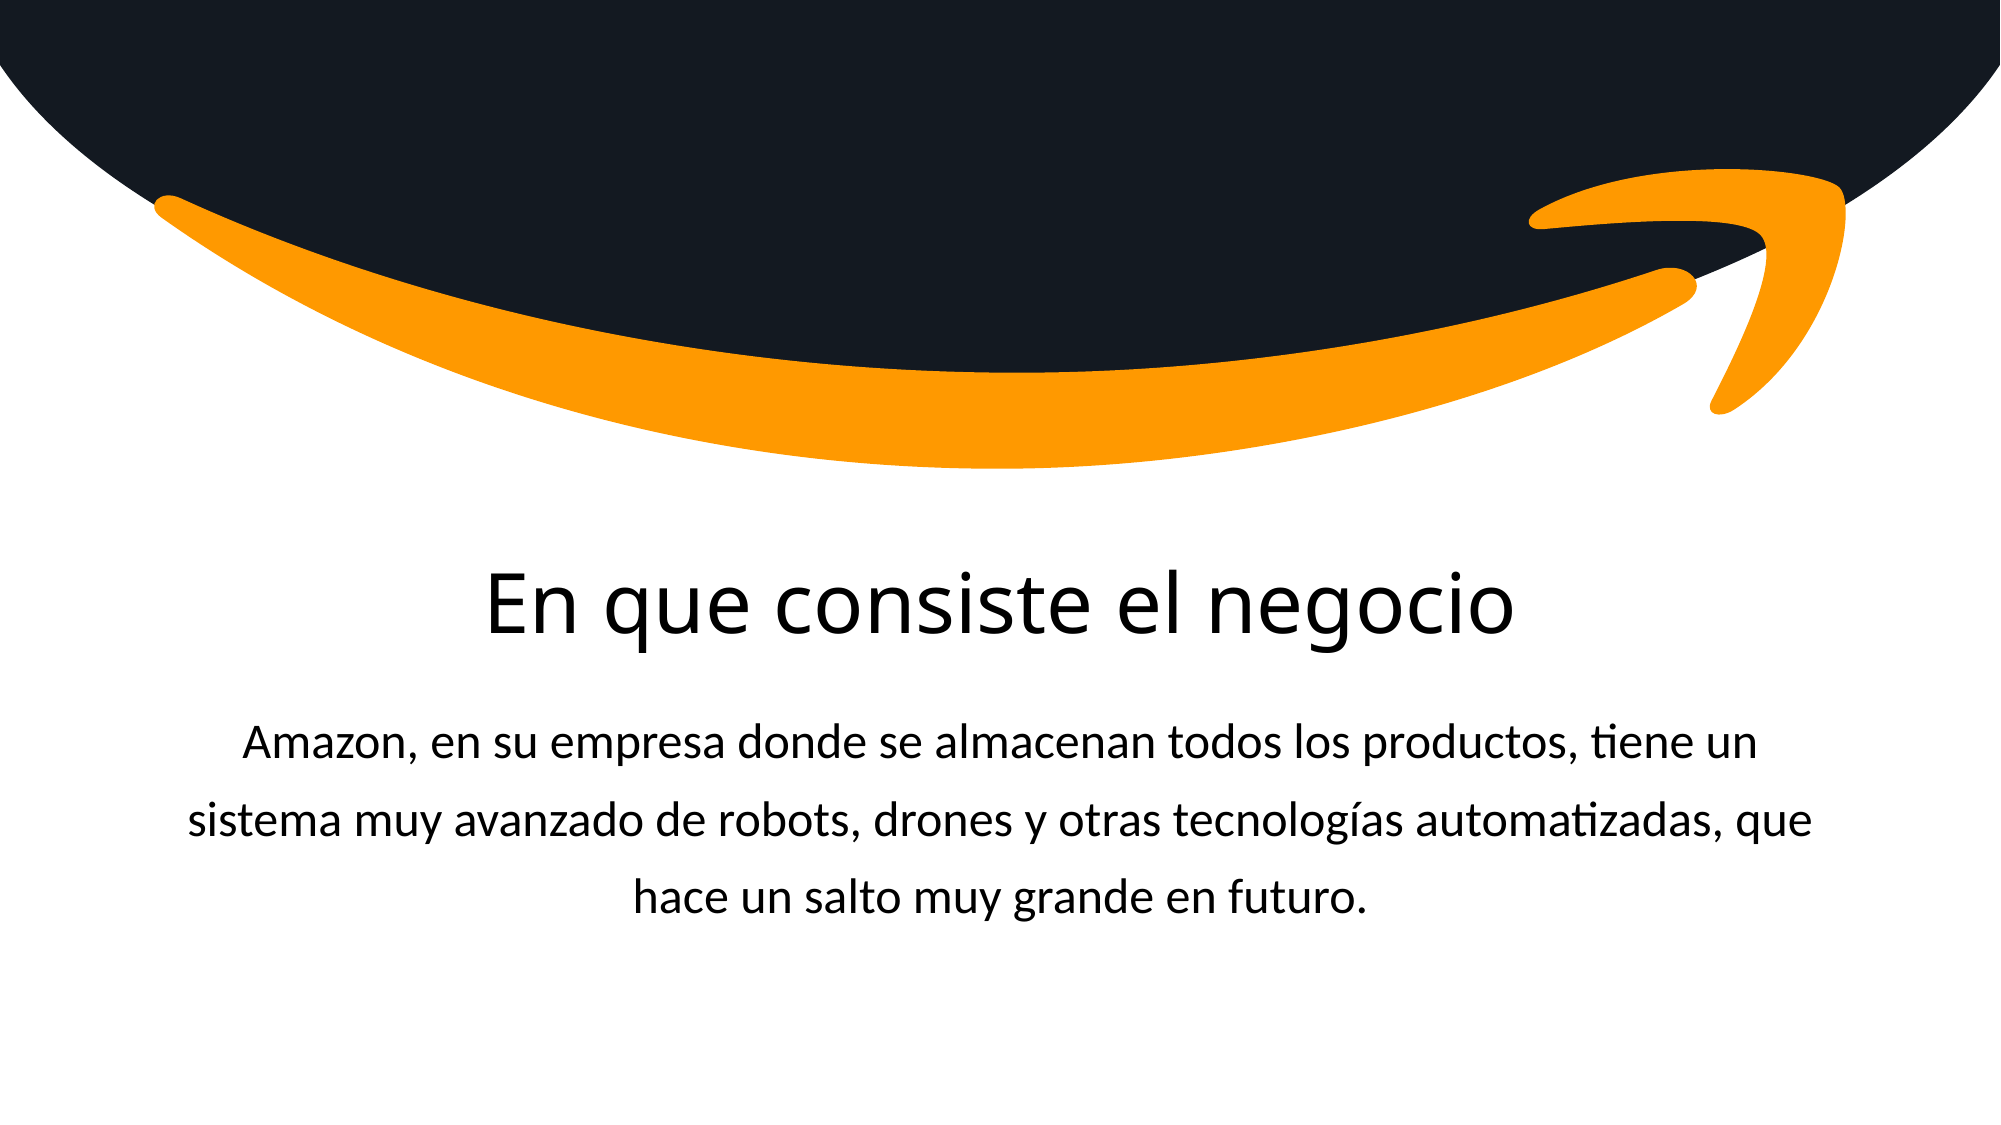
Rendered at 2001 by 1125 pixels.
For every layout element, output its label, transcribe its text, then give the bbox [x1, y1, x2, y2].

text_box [154, 169, 1846, 469]
text_box Amazon, en su empresa donde se almacenan todos los productos, tiene un sistema muy avanzado de robots, drones y otras tecnologías automatizadas, que hace un salto muy grande en futuro. [149, 682, 1852, 932]
text_box En que consiste el negocio [432, 512, 1570, 658]
text_box [0, 0, 2000, 206]
